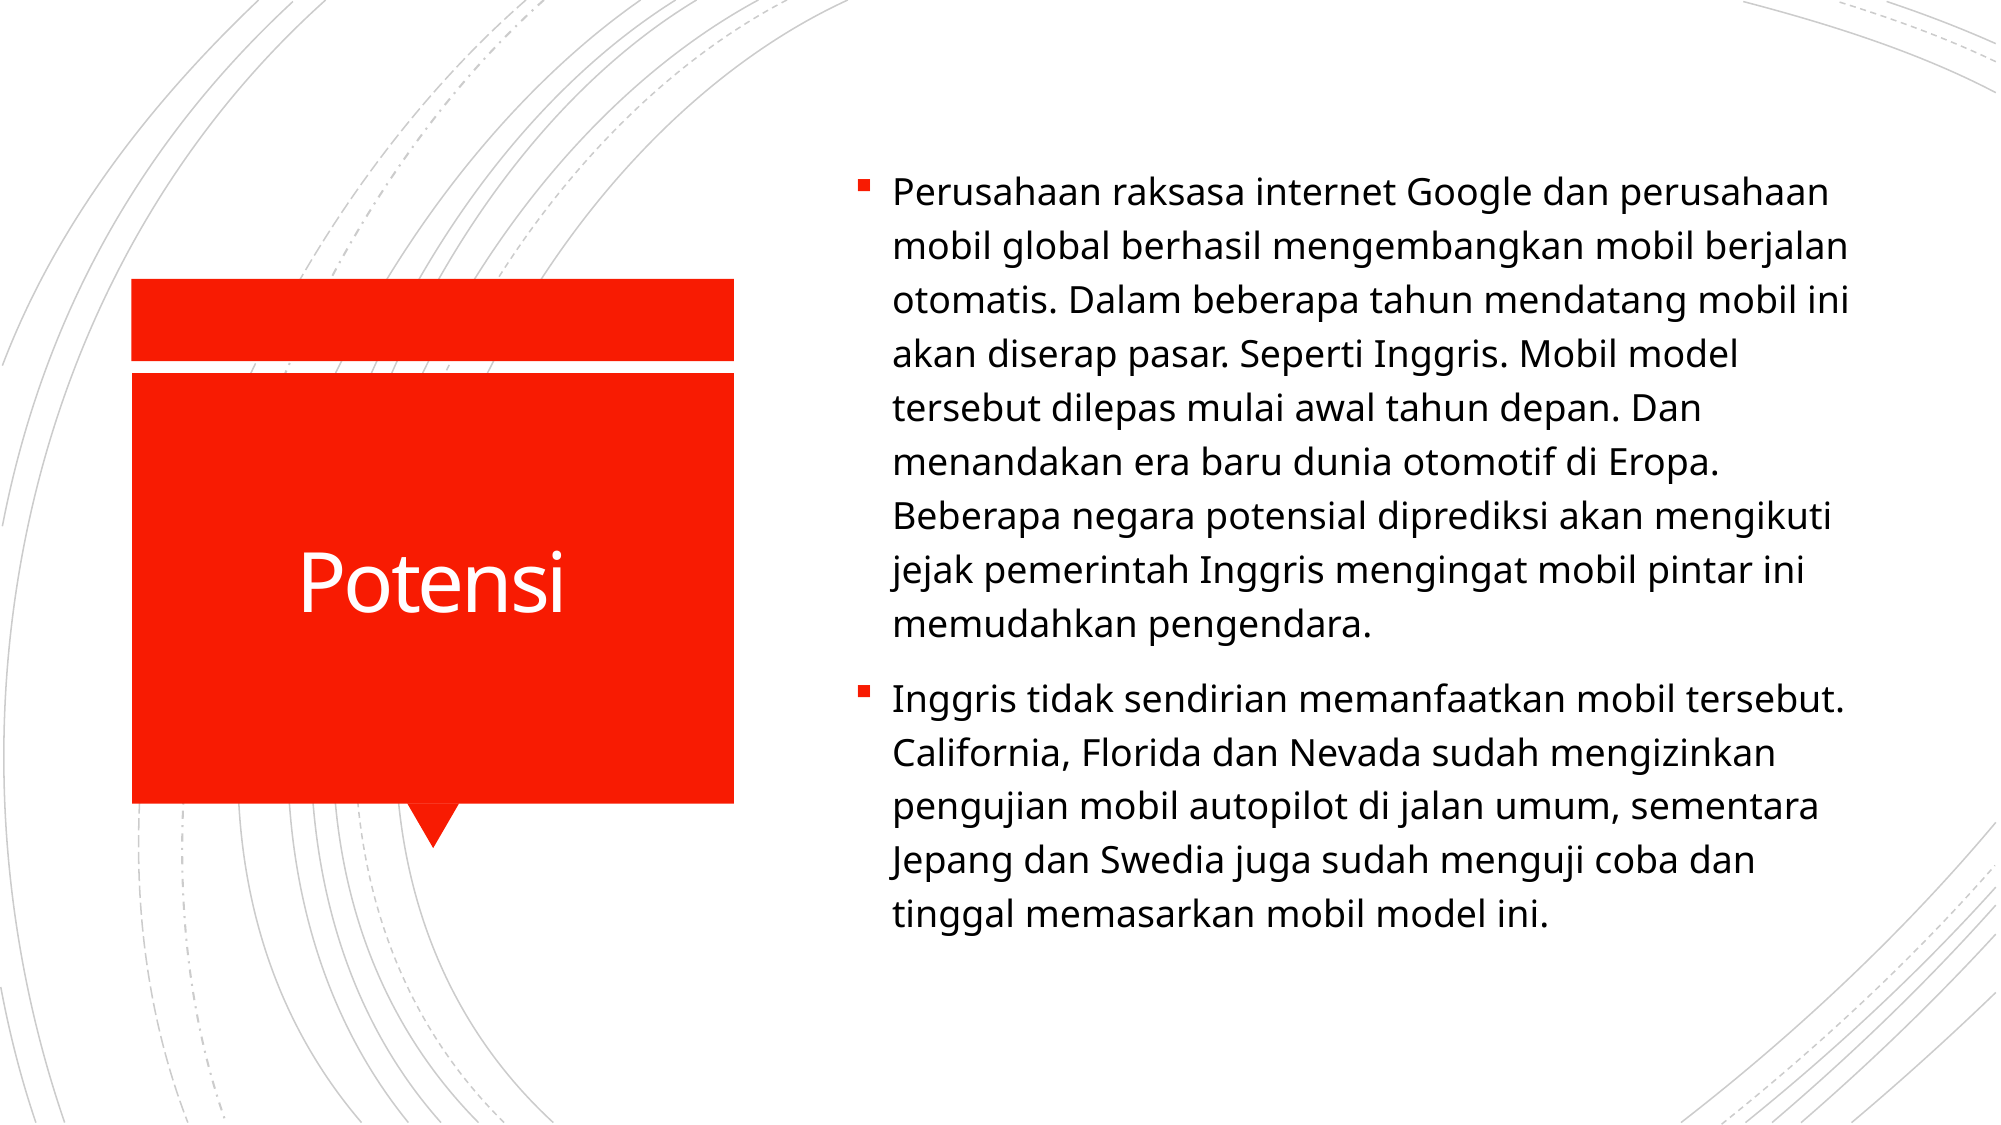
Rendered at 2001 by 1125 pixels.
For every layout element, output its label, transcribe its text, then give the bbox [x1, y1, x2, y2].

list Perusahaan raksasa internet Google dan perusahaan mobil global berhasil mengembangkan mobil berjalan otomatis. Dalam beberapa tahun mendatang mobil ini akan diserap pasar. Seperti Inggris. Mobil model tersebut dilepas mulai awal tahun depan. Dan menandakan era baru dunia otomotif di Eropa. Beberapa negara potensial diprediksi akan mengikuti jejak pemerintah Inggris mengingat mobil pintar ini memudahkan pengendara. Inggris tidak sendirian memanfaatkan mobil tersebut. California, Florida dan Nevada sudah mengizinkan pengujian mobil autopilot di jalan umum, sementara Jepang dan Swedia juga sudah menguji coba dan tinggal memasarkan mobil model ini. [839, 55, 1871, 1040]
title Potensi [145, 385, 720, 789]
